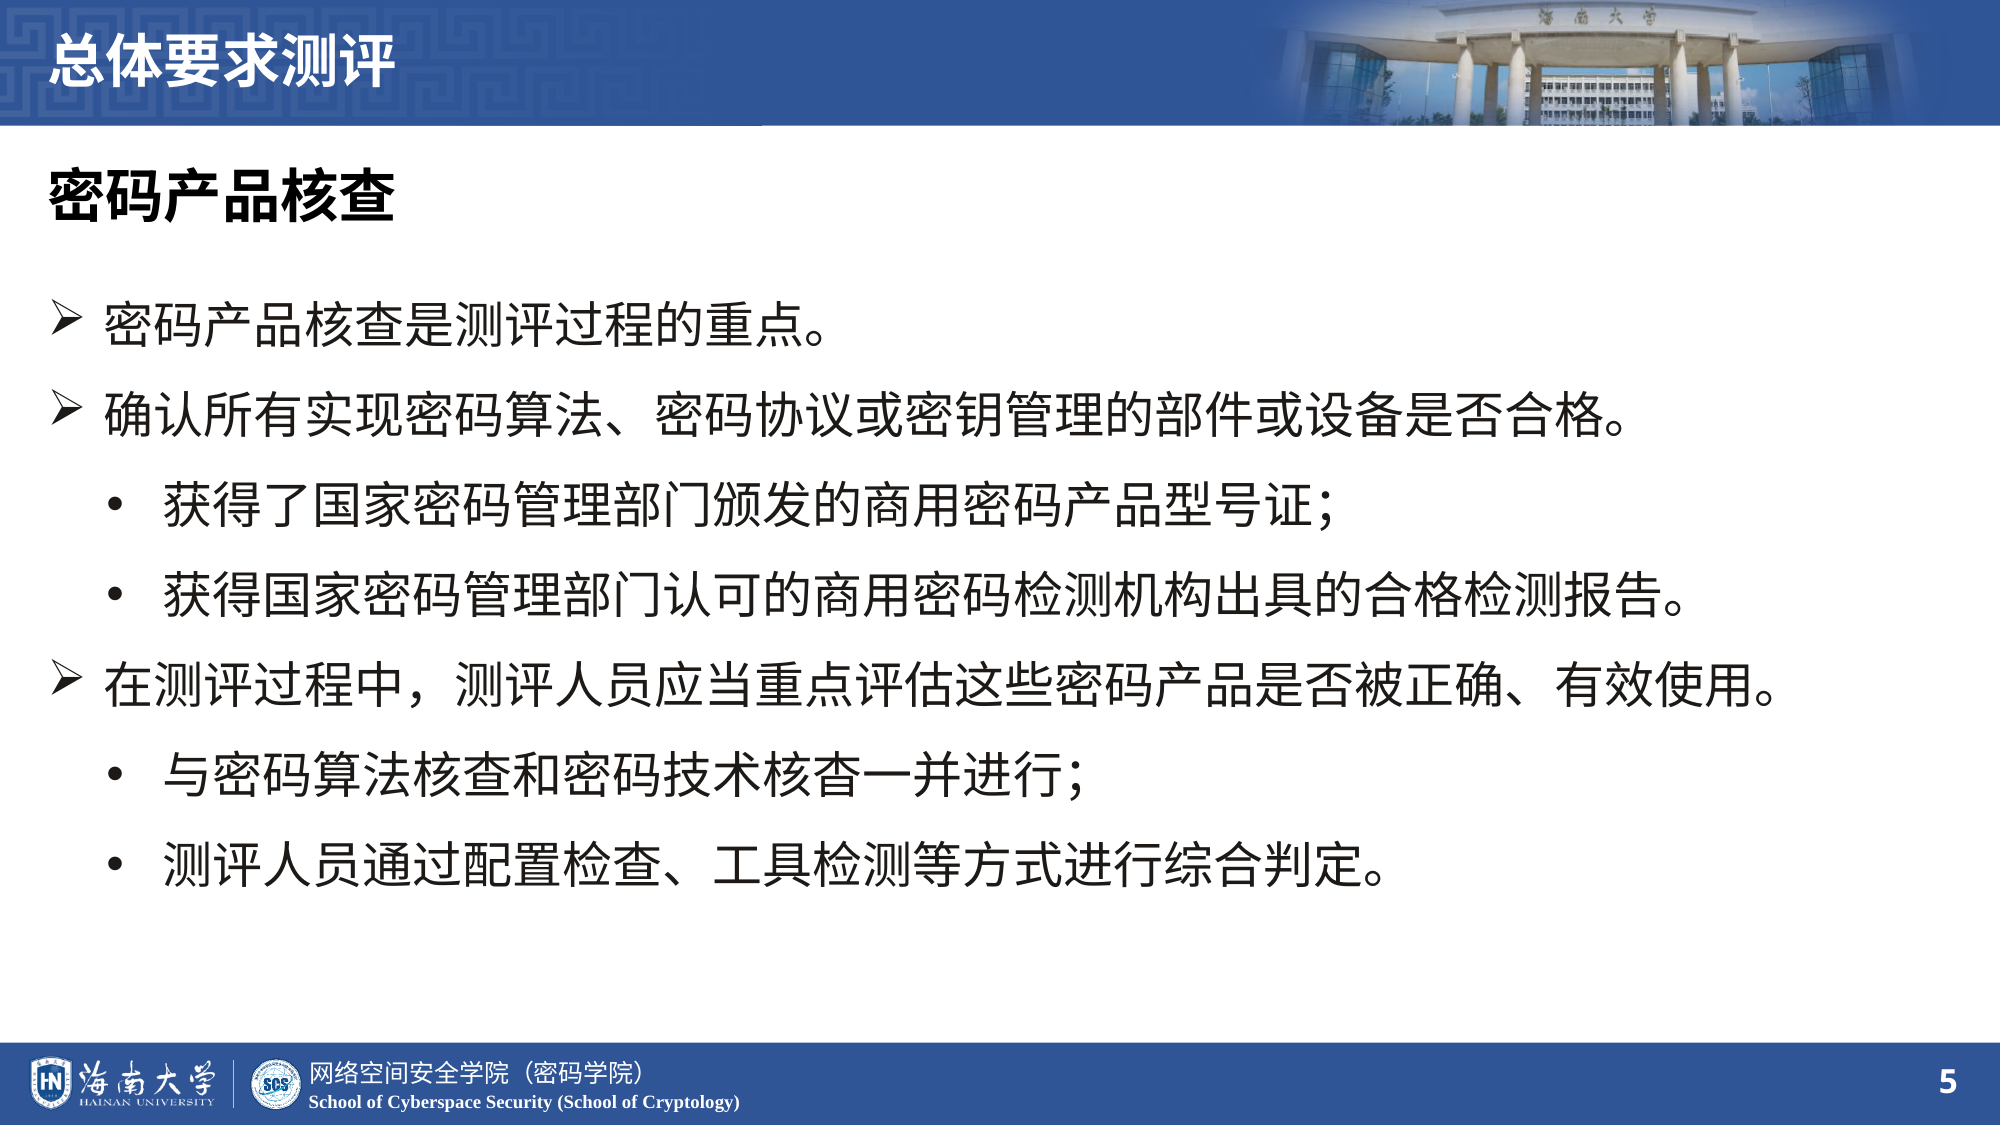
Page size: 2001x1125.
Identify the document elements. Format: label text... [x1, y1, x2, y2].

picture [245, 1053, 306, 1114]
picture [27, 1054, 219, 1113]
list 总体要求测评 [32, 17, 1297, 109]
picture [1190, 0, 2000, 126]
list 密码产品核查是测评过程的重点。 确认所有实现密码算法、密码协议或密钥管理的部件或设备是否合格。 获得了国家密码管理部门颁发的商用密码产品型号证； 获得国家密码管理部门认可的商用密码检测机构出具的合格检测报告。 在测评过程中，测评人员应当重点评估这些密码产品是否被正确、有效使用。 与密码算法核查和密码技术核杳一并进行； 测评人员通过配置检查、工具检测等方式进行综合判定。 [32, 255, 1968, 997]
list 密码产品核查 [32, 151, 1968, 245]
slide_number 5 [1522, 1053, 1973, 1114]
